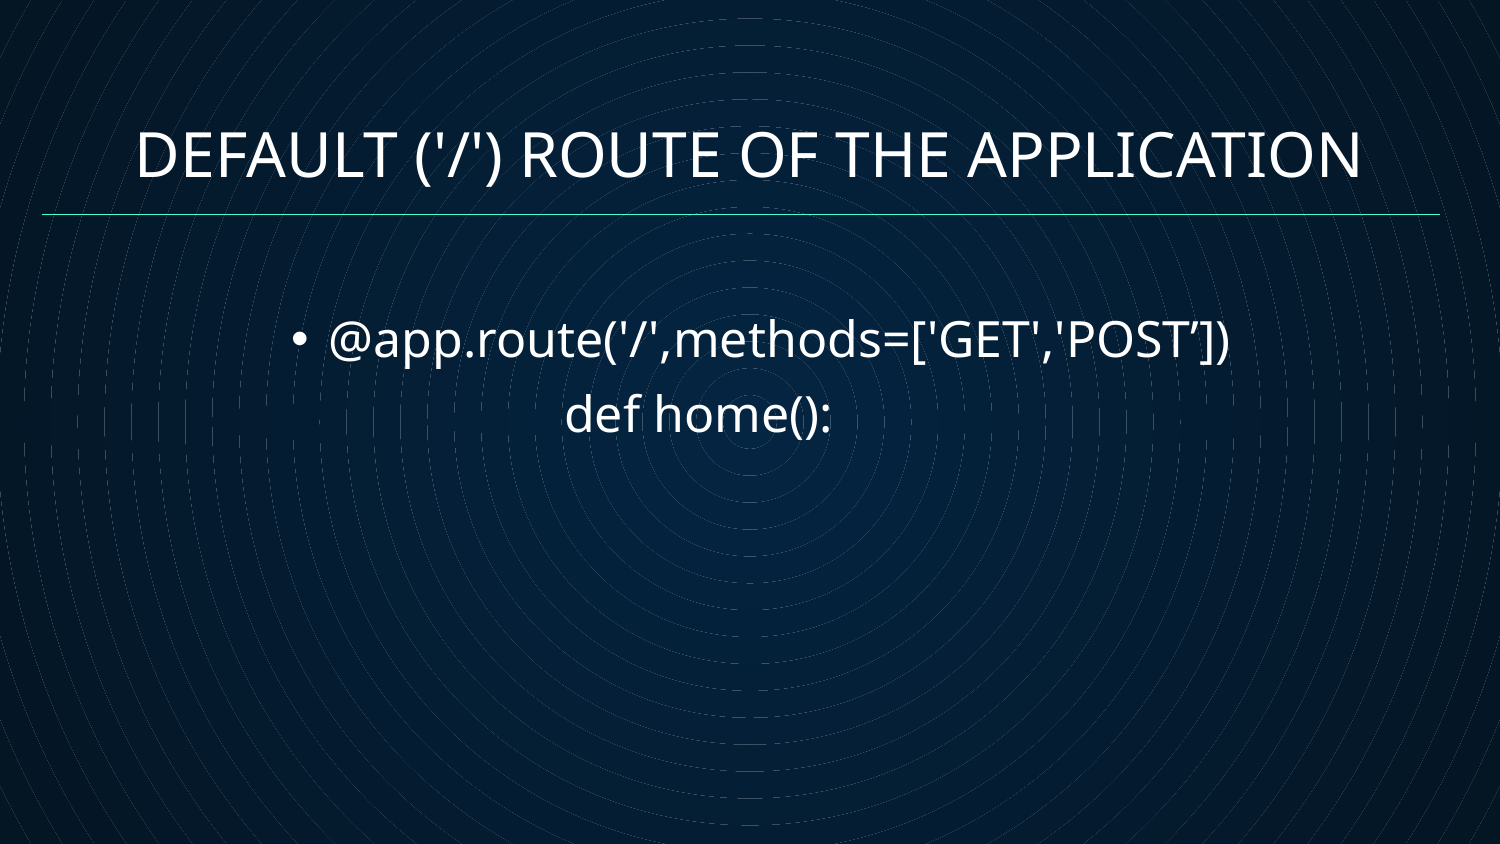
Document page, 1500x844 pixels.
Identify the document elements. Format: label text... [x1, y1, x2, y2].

text_box @app.route('/',methods=['GET','POST’]) def home(): [276, 306, 1325, 486]
title DEFAULT ('/') ROUTE OF THE APPLICATION [51, 105, 1449, 206]
